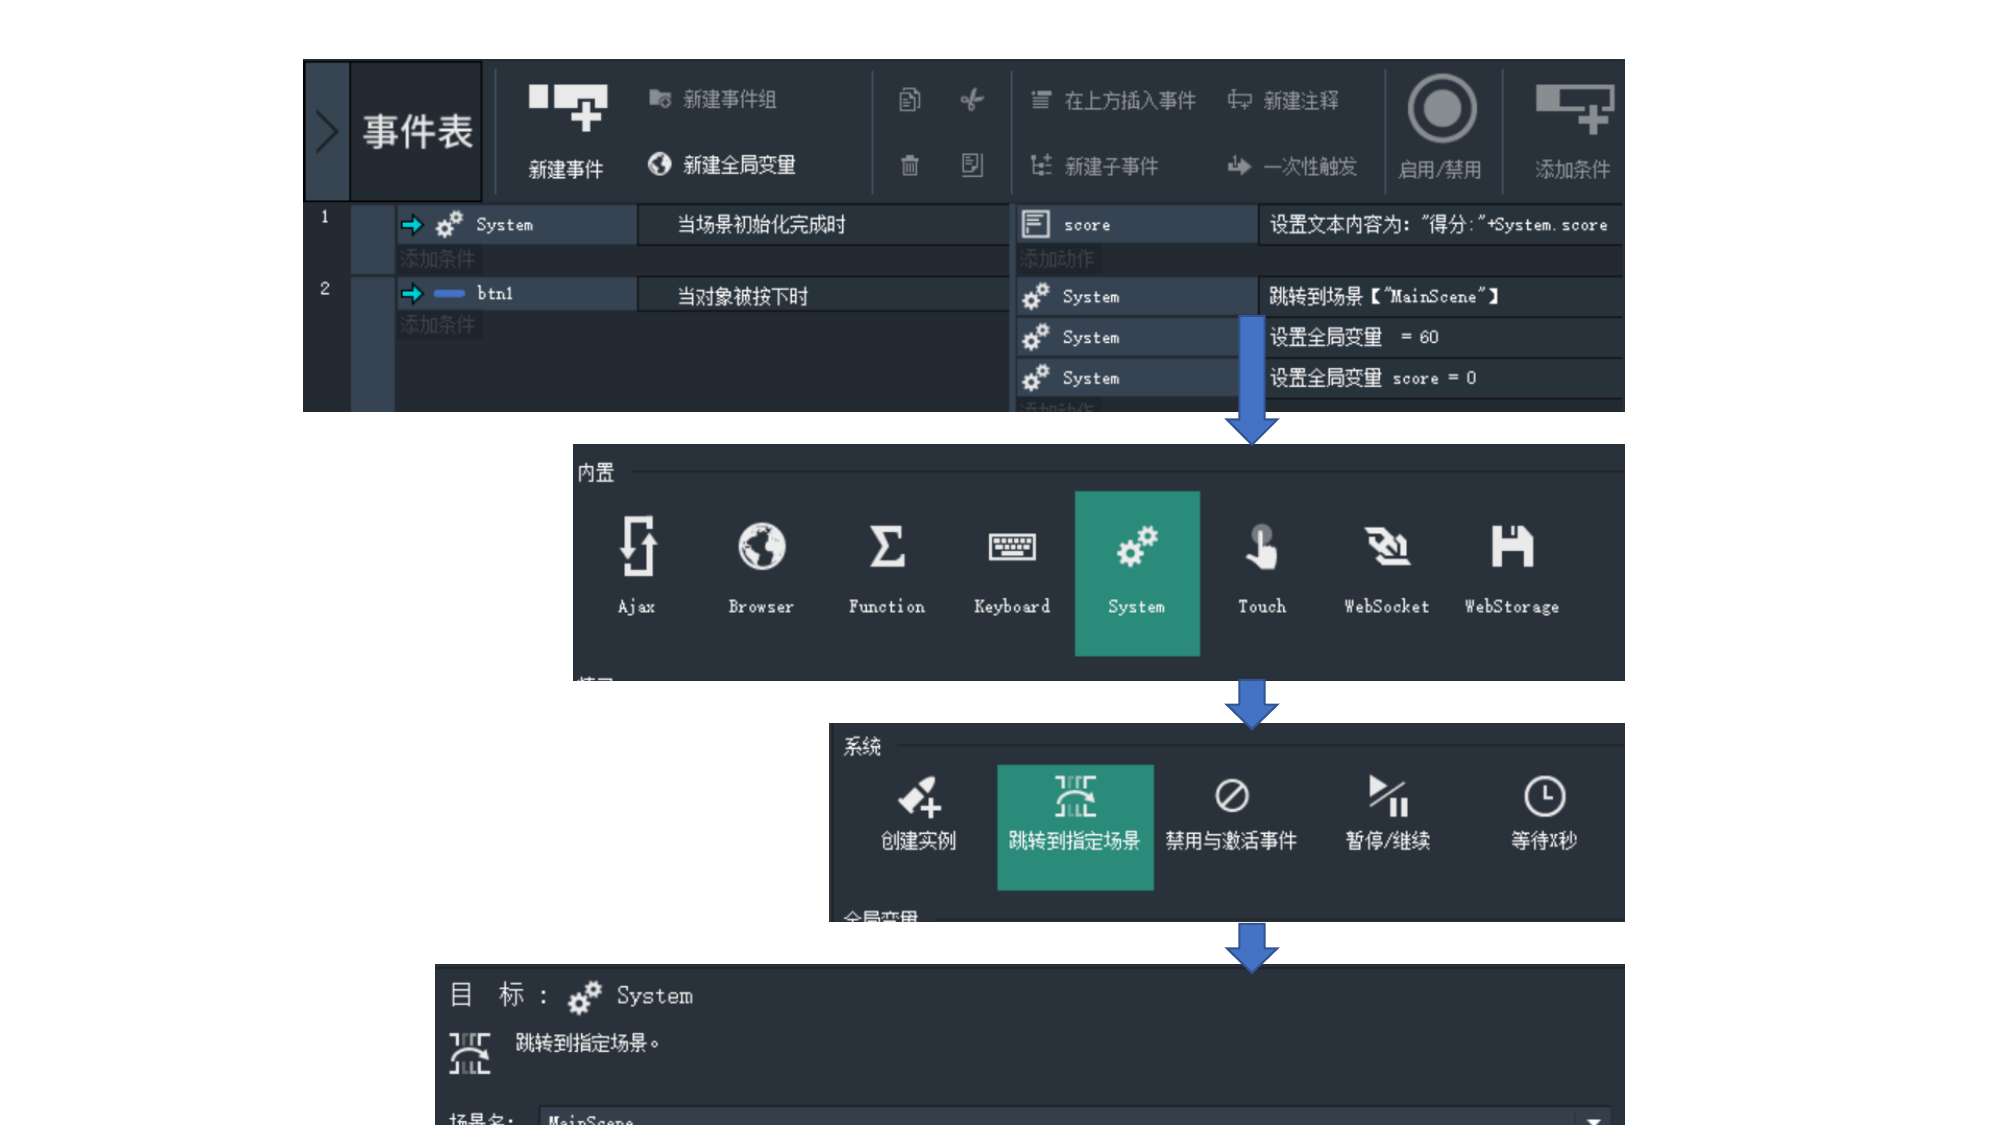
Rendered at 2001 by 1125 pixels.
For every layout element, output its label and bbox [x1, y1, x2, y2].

picture [435, 964, 1625, 1125]
picture [303, 59, 1625, 412]
picture [829, 723, 1625, 922]
text_box [1224, 922, 1280, 964]
picture [573, 444, 1625, 681]
text_box [1224, 412, 1280, 444]
text_box [1224, 681, 1280, 723]
